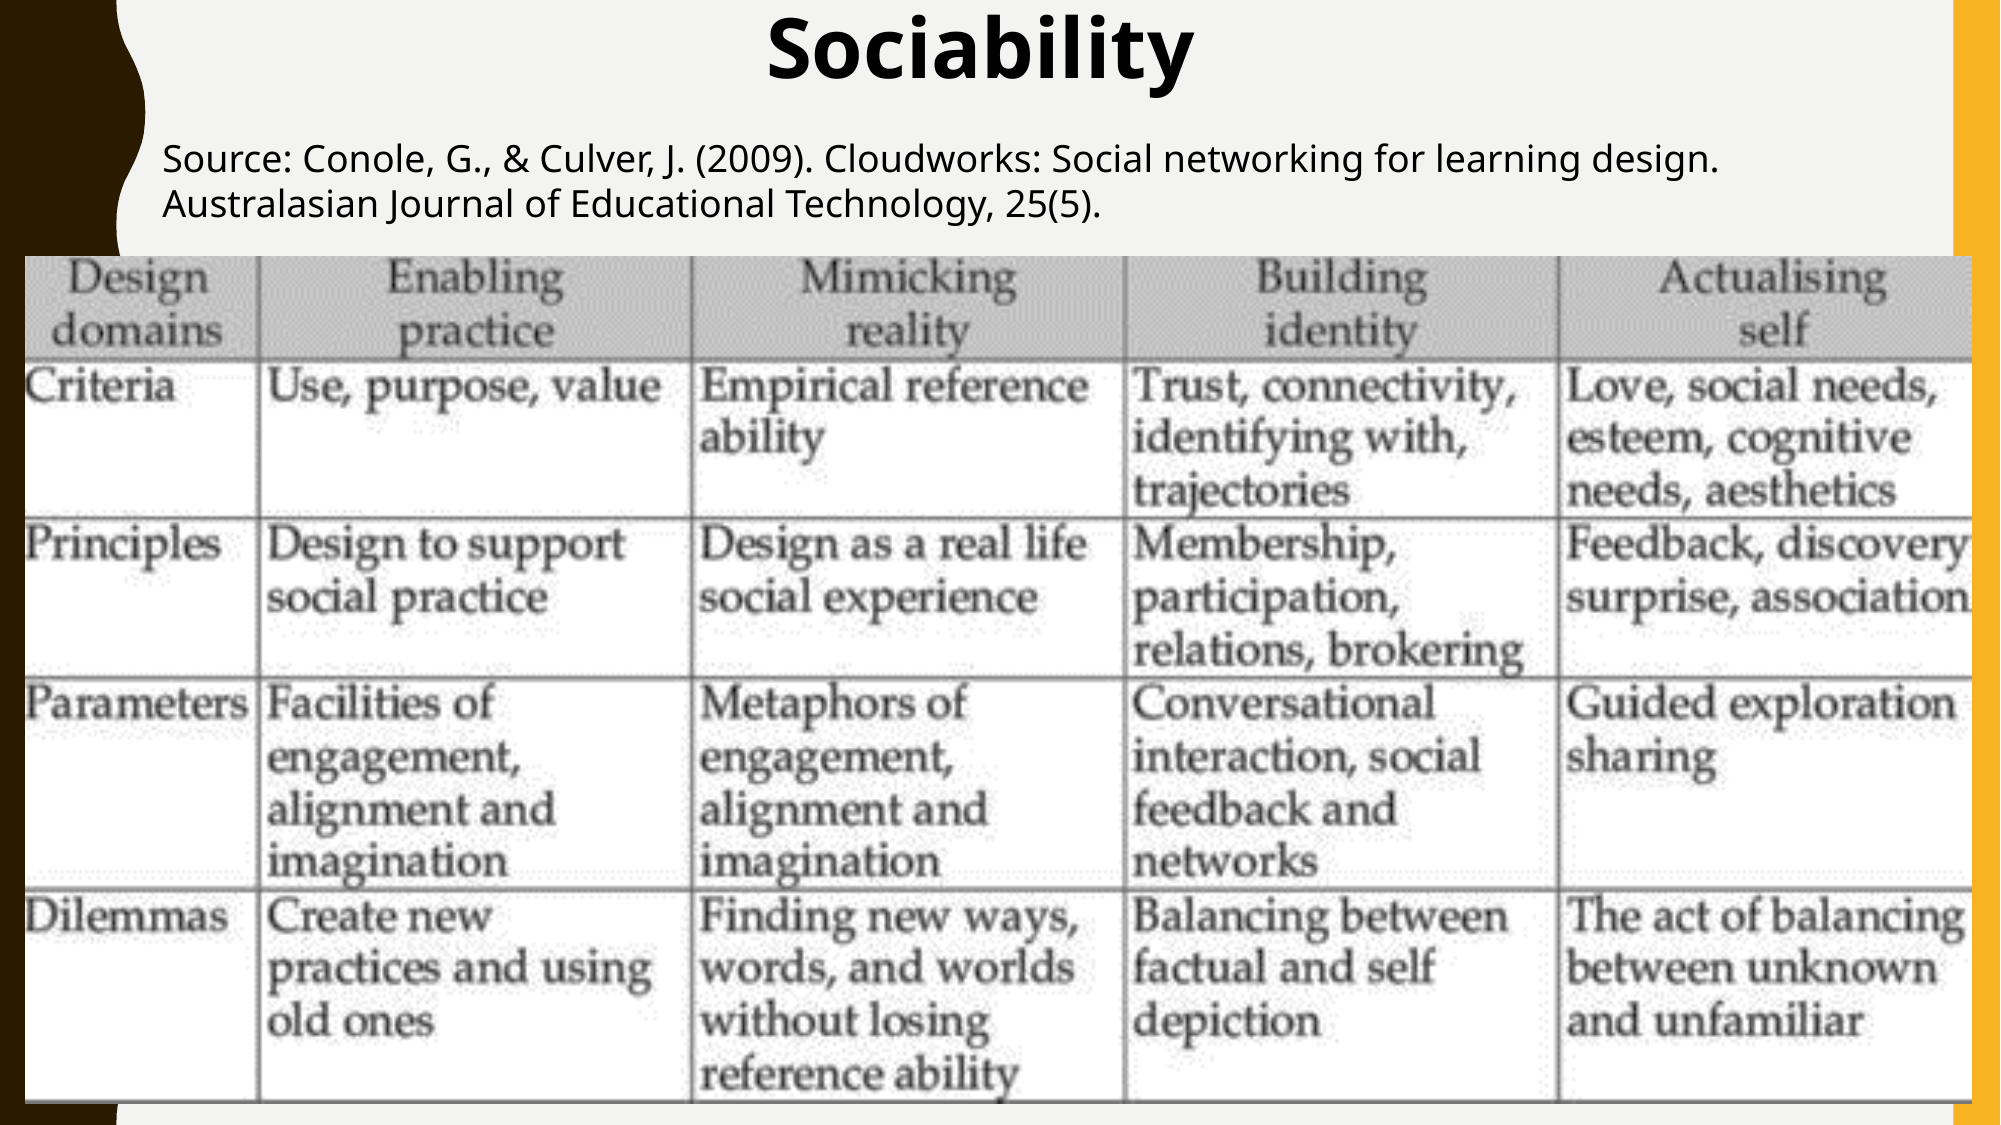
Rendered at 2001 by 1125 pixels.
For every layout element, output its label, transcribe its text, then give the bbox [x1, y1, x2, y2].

text_box Sociability [751, 0, 1210, 103]
picture [25, 256, 1972, 1105]
text_box Source: Conole, G., & Culver, J. (2009). Cloudworks: Social networking for learning design. Australasian Journal of Educational Technology, 25(5). [147, 127, 1903, 232]
